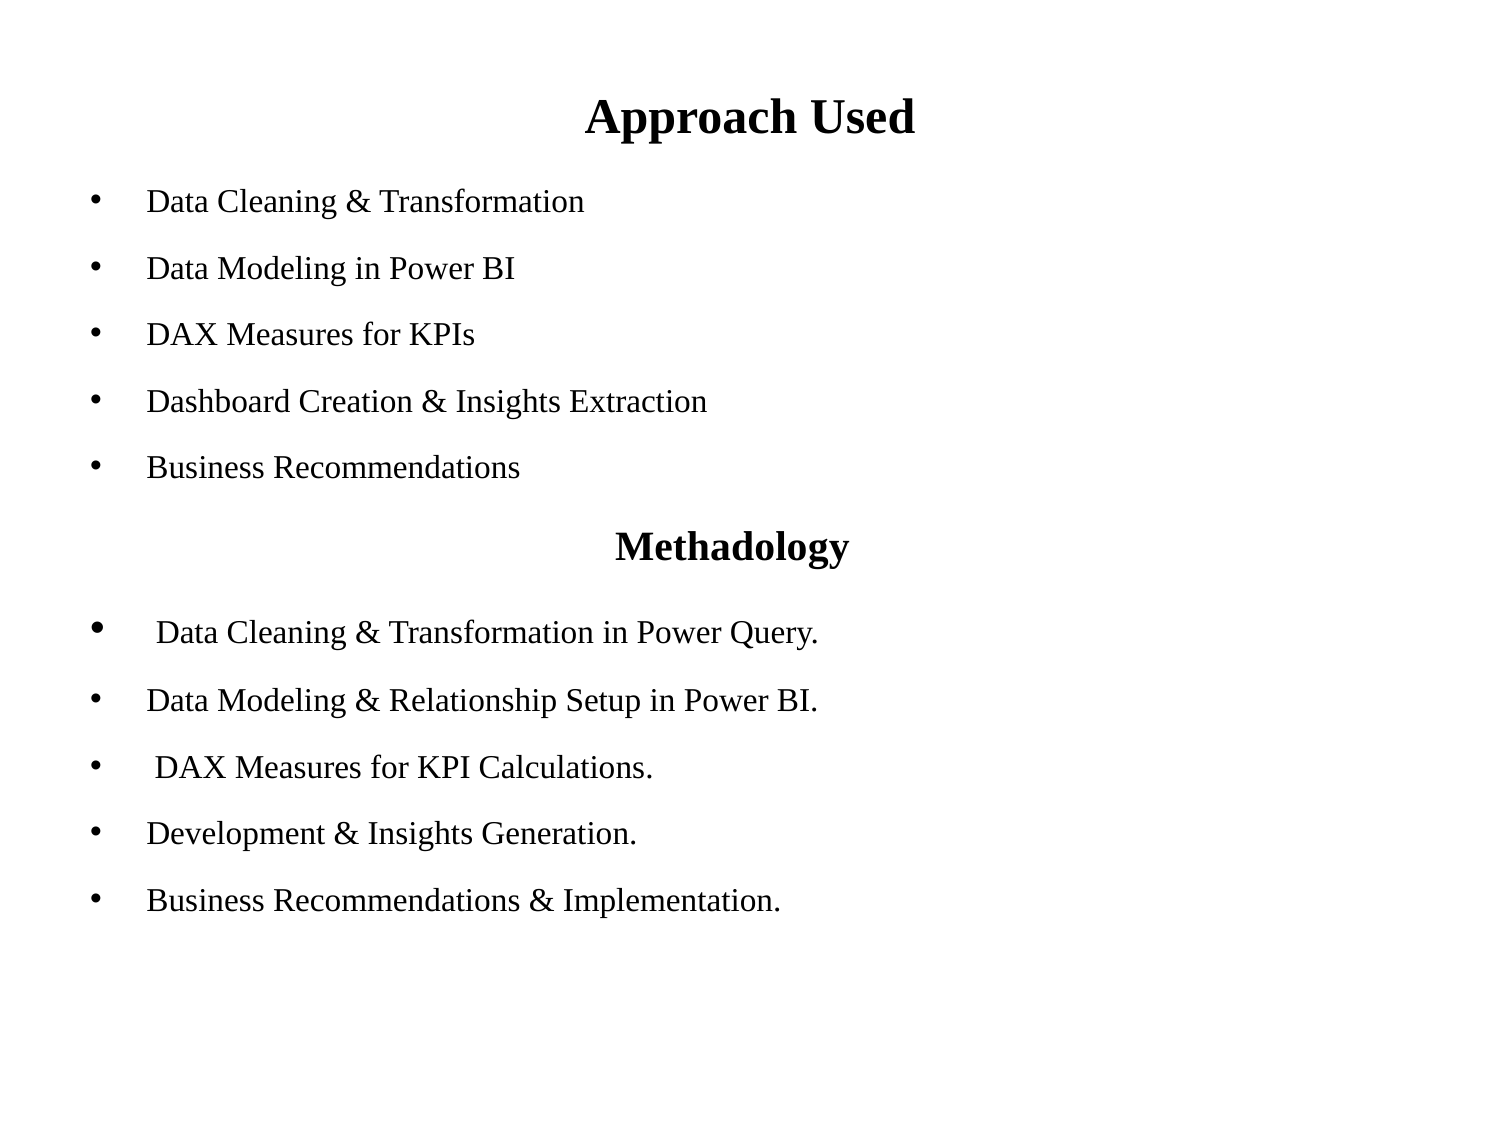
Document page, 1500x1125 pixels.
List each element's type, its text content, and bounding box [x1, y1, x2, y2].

list Data Cleaning & Transformation Data Modeling in Power BI DAX Measures for KPIs Dashboard Creation & Insights Extraction Business Recommendations Methadology Data Cleaning & Transformation in Power Query. Data Modeling & Relationship Setup in Power BI. DAX Measures for KPI Calculations. Development & Insights Generation. Business Recommendations & Implementation. [75, 152, 1425, 1125]
title Approach Used [75, 45, 1425, 152]
